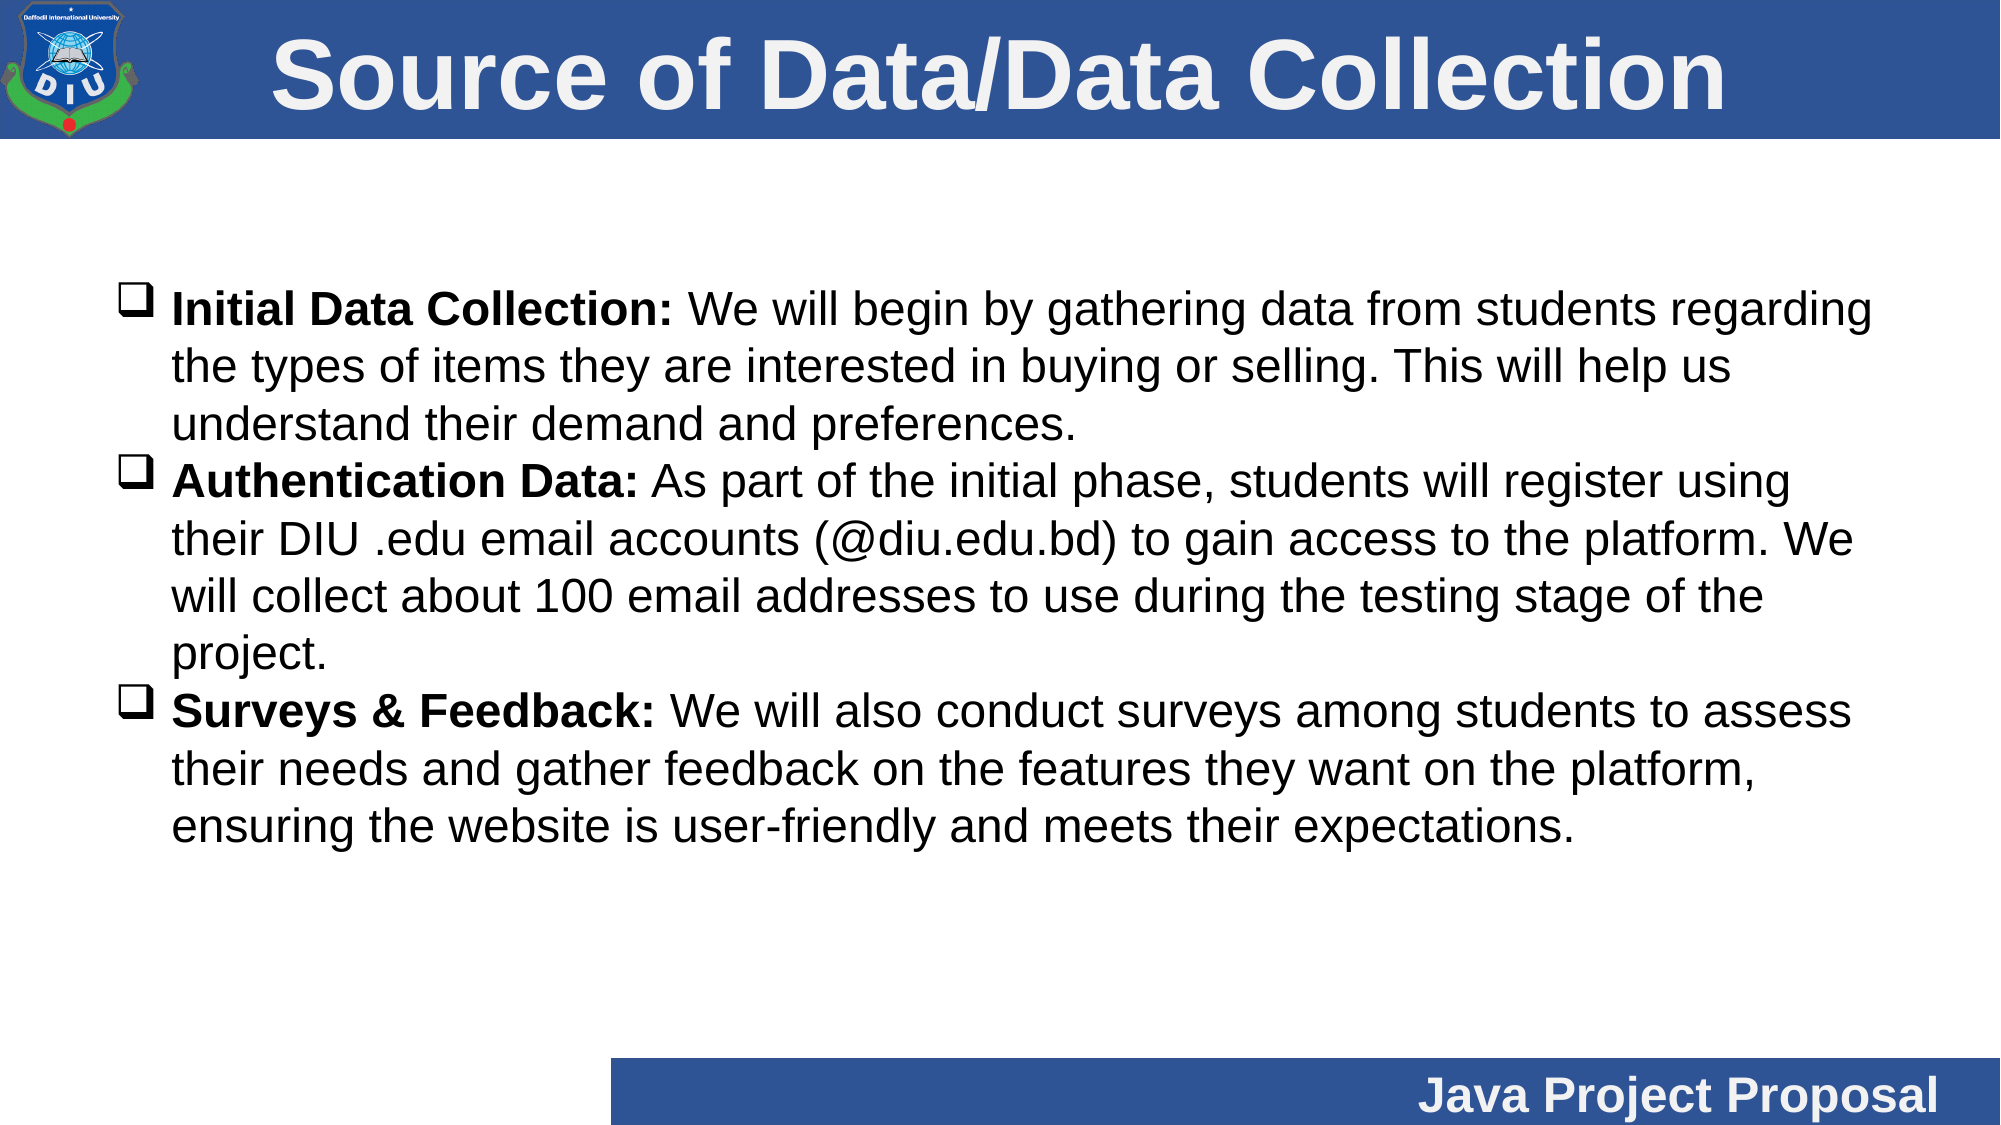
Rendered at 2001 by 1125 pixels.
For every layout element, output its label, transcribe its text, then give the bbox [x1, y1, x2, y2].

text_box Initial Data Collection: We will begin by gathering data from students regarding the types of items they are interested in buying or selling. This will help us understand their demand and preferences. Authentication Data: As part of the initial phase, students will register using their DIU .edu email accounts (@diu.edu.bd) to gain access to the platform. We will collect about 100 email addresses to use during the testing stage of the project. Surveys & Feedback: We will also conduct surveys among students to assess their needs and gather feedback on the features they want on the platform, ensuring the website is user-friendly and meets their expectations. [99, 262, 1900, 1000]
text_box Source of Data/Data Collection [140, 0, 2000, 139]
picture [0, 0, 139, 139]
text_box Java Project Proposal [612, 1059, 2000, 1125]
